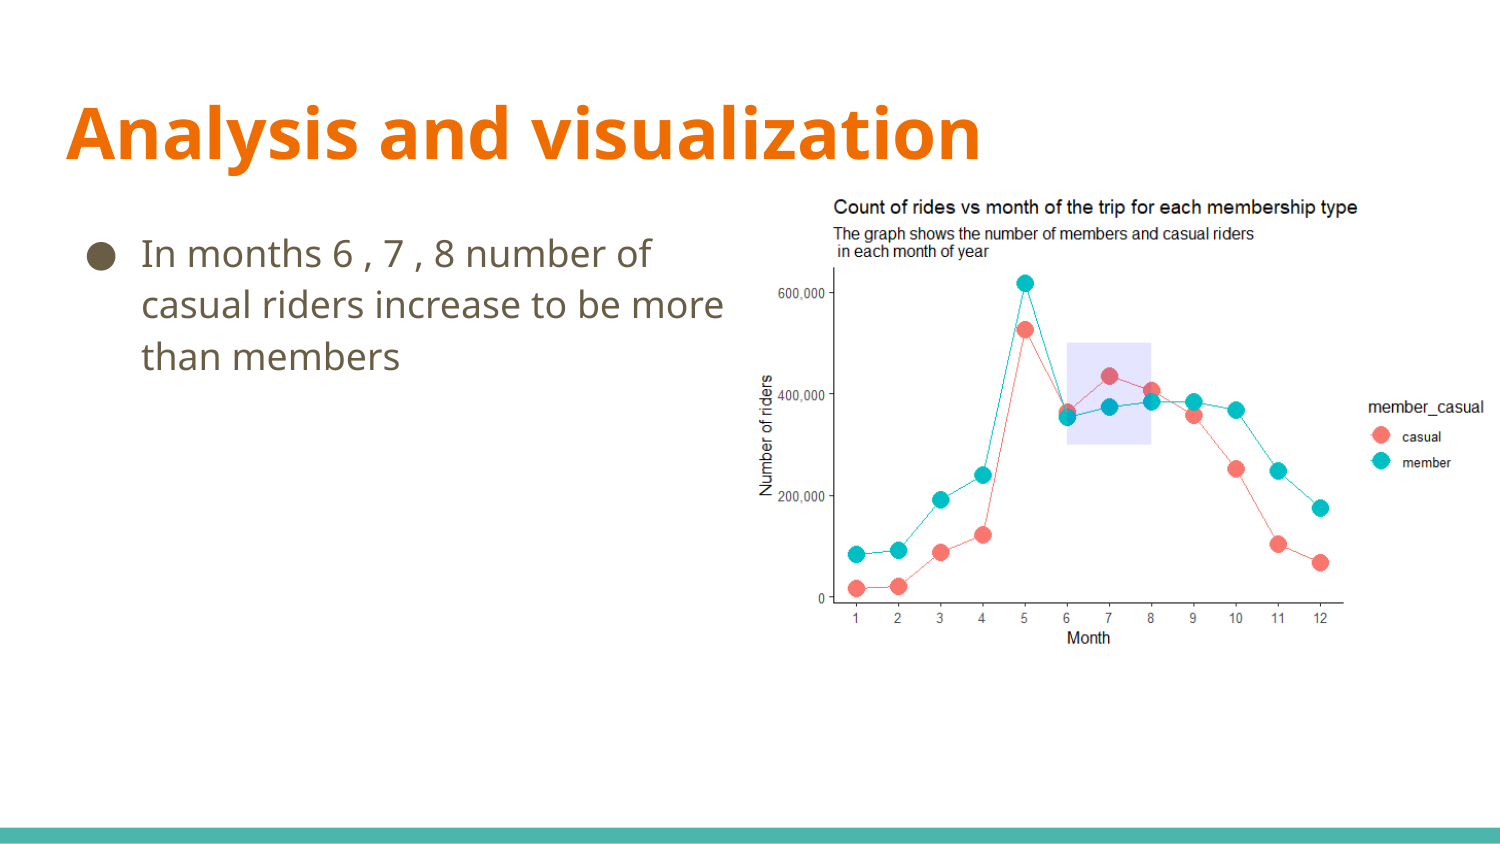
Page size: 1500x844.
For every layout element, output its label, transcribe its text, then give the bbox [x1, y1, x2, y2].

list In months 6 , 7 , 8 number of casual riders increase to be more than members [51, 207, 1449, 750]
title Analysis and visualization [51, 72, 1449, 189]
picture [749, 190, 1500, 654]
